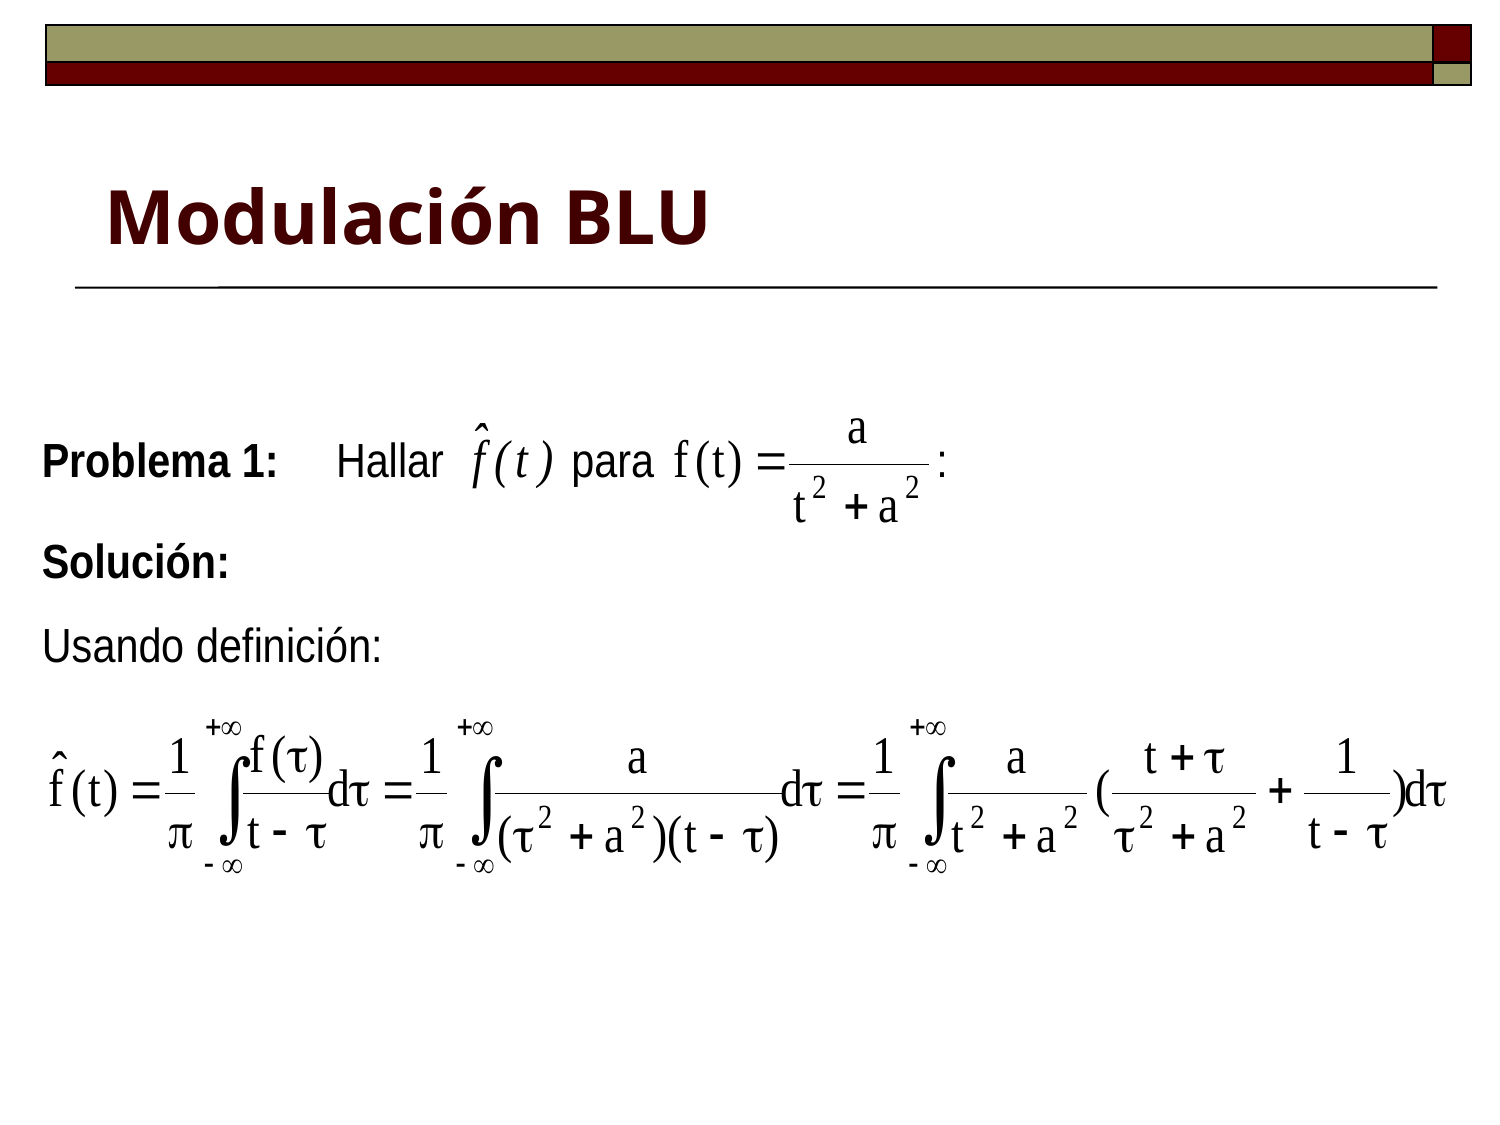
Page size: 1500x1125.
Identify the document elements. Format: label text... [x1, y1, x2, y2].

text_box Modulación BLU [89, 162, 952, 268]
picture [41, 361, 1455, 918]
